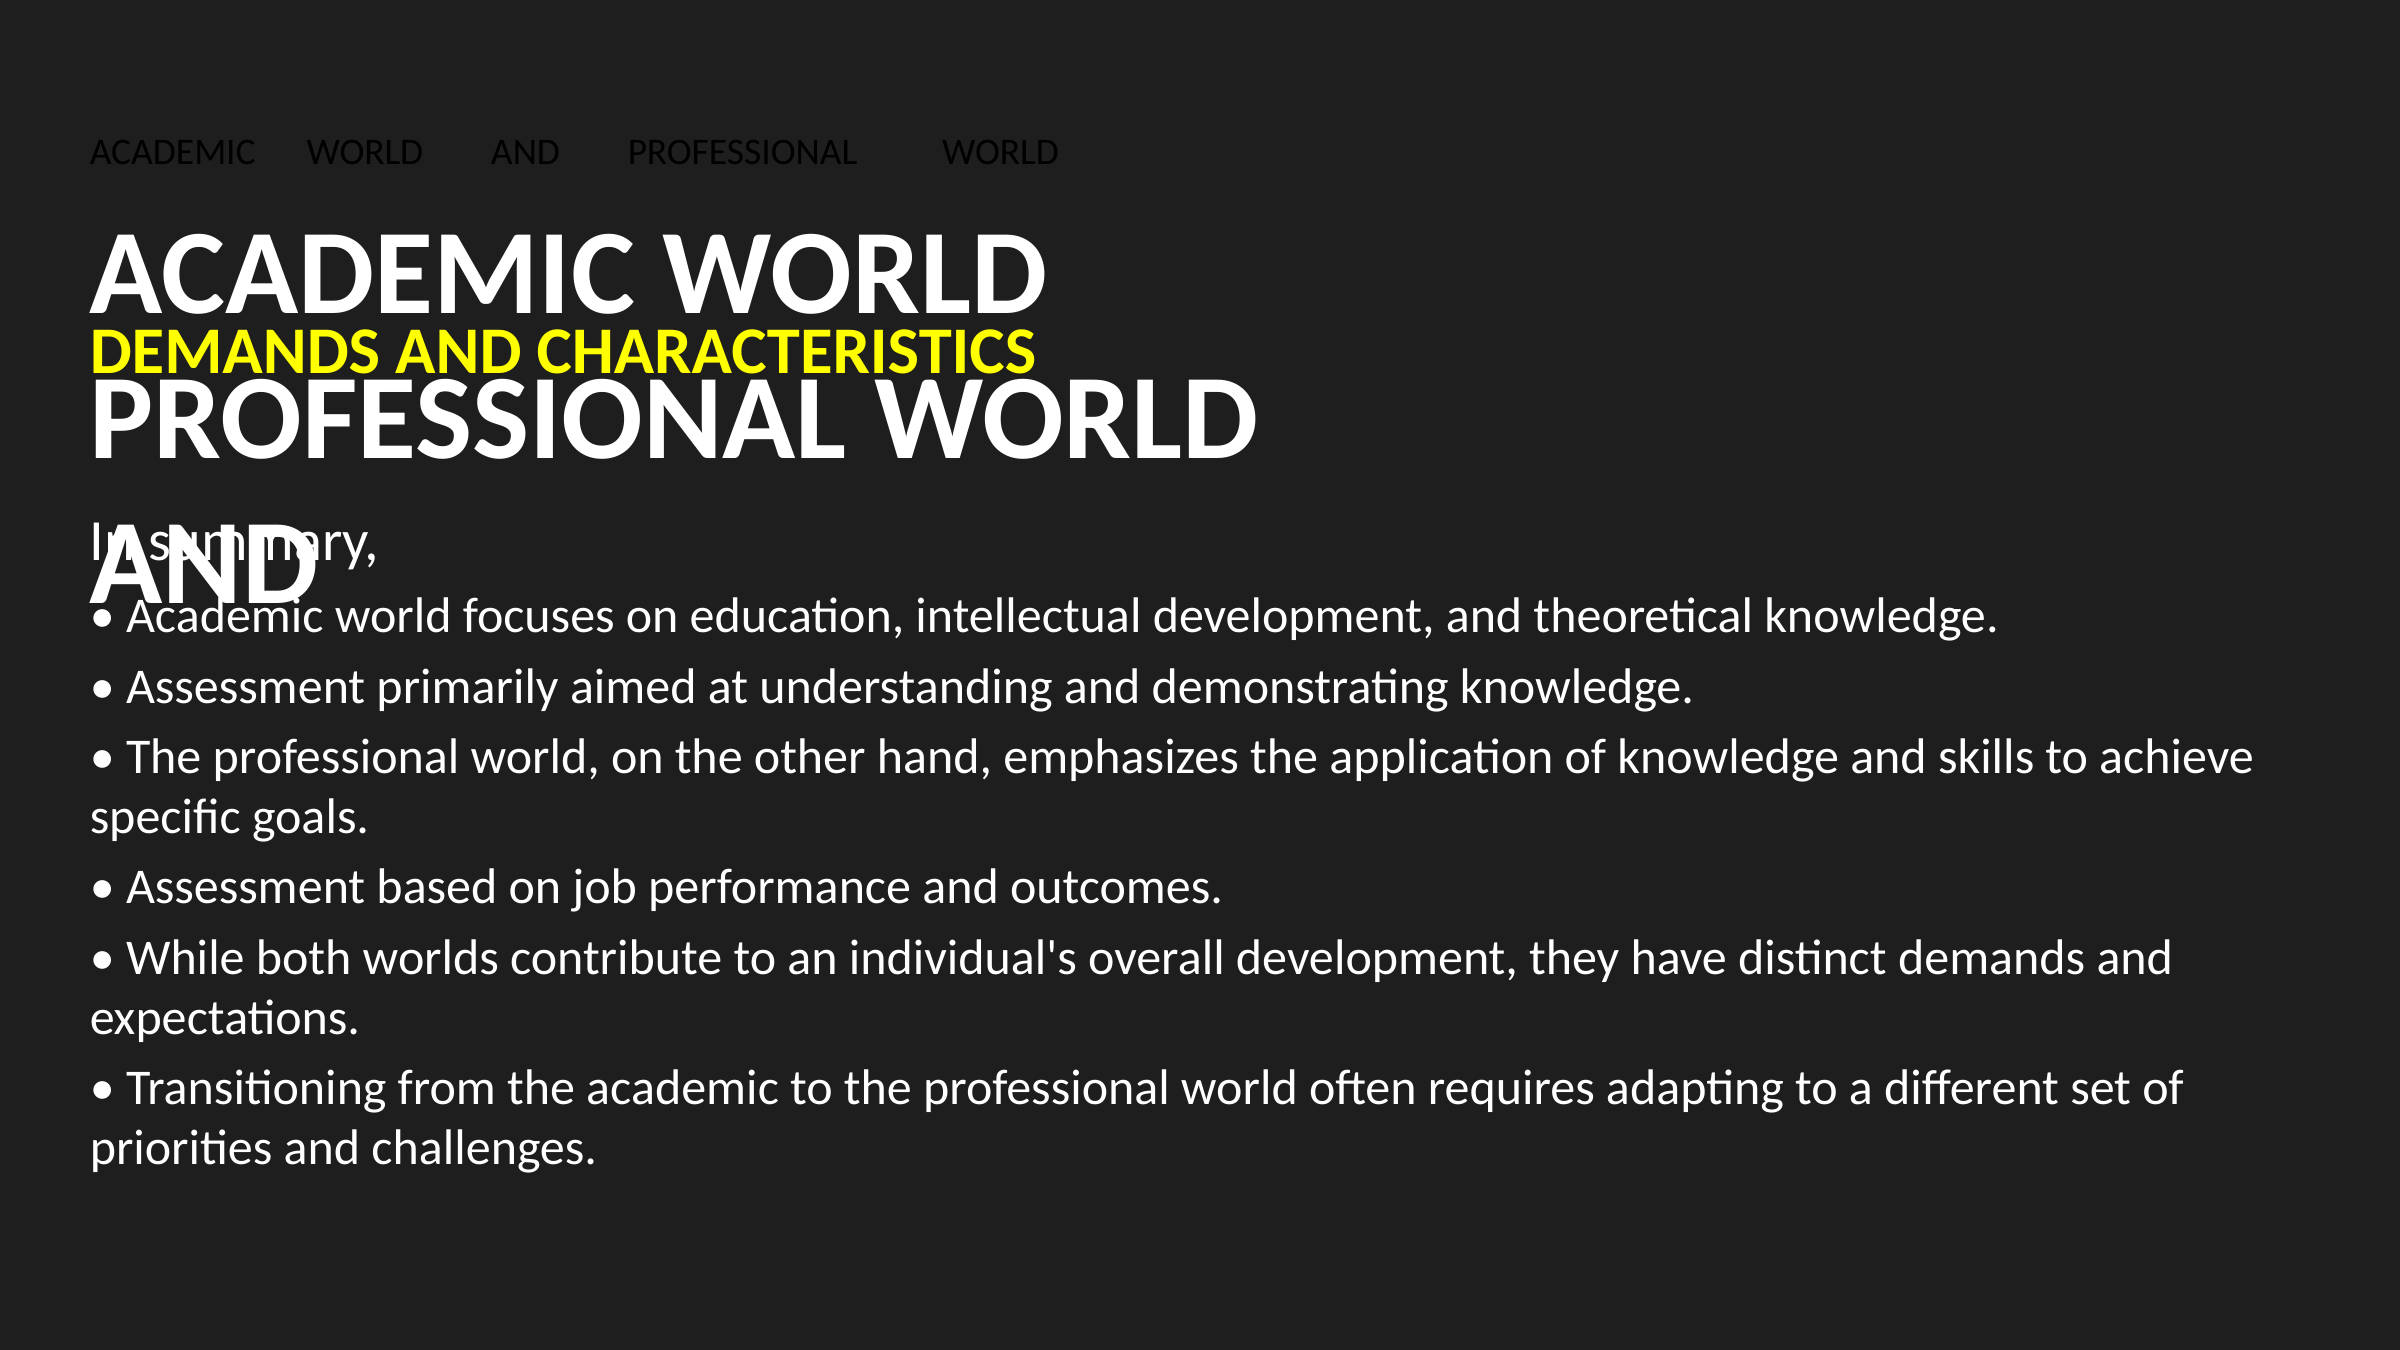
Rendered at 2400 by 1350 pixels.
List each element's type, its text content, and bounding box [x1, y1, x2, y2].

text_box DEMANDS AND CHARACTERISTICS [74, 254, 2325, 395]
text_box ACADEMIC WORLD AND PROFESSIONAL WORLD ACADEMIC WORLD PROFESSIONAL WORLD AND [74, 395, 2325, 449]
text_box In summary, • Academic world focuses on education, intellectual development, and theoretical knowledge. • Assessment primarily aimed at understanding and demonstrating knowledge. • The professional world, on the other hand, emphasizes the application of knowledge and skills to achieve specific goals. • Assessment based on job performance and outcomes. • While both worlds contribute to an individual's overall development, they have distinct demands and expectations. • Transitioning from the academic to the professional world often requires adapting to a different set of priorities and challenges. [74, 449, 2325, 1183]
text_box ACADEMIC WORLD AND PROFESSIONAL WORLD ACADEMIC WORLD PROFESSIONAL WORLD AND [74, 74, 2325, 254]
